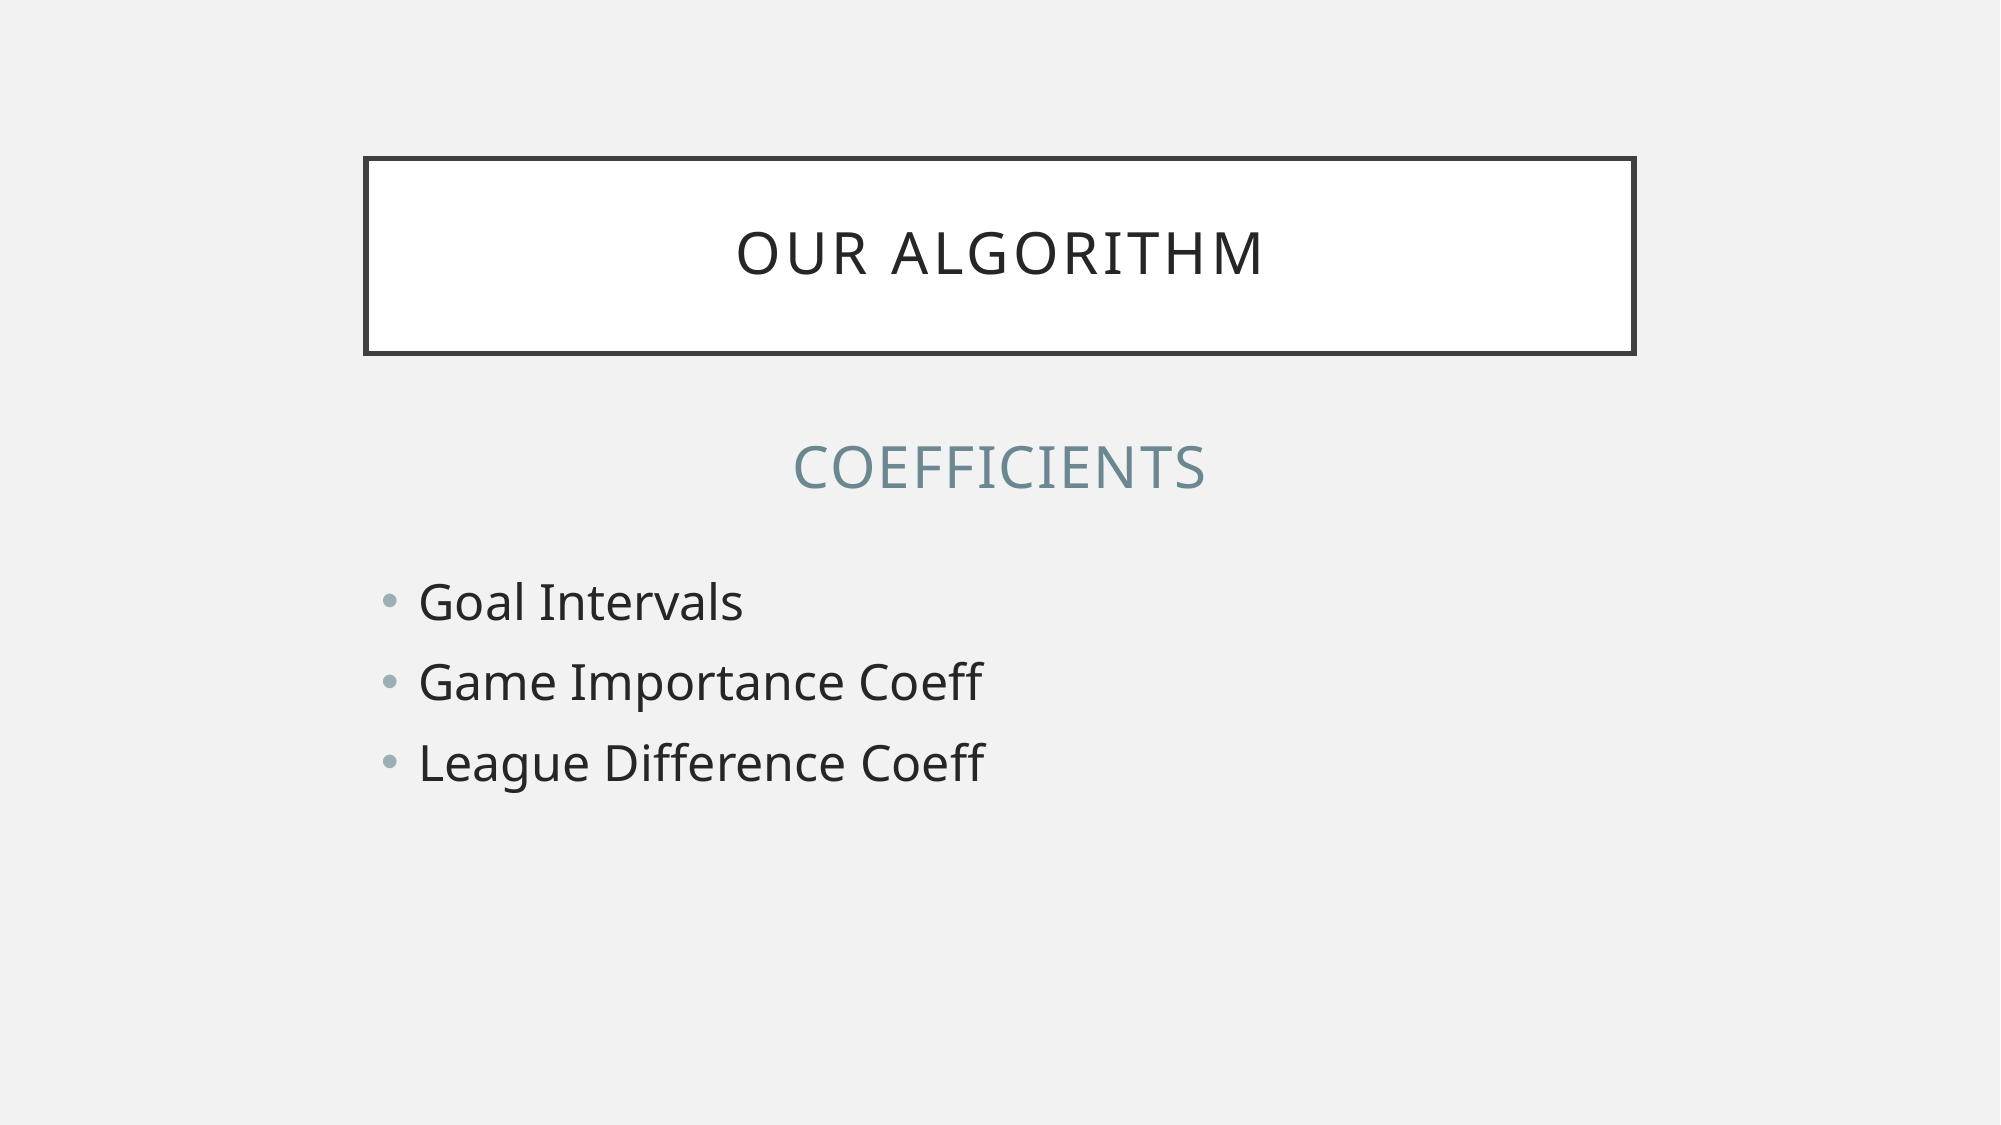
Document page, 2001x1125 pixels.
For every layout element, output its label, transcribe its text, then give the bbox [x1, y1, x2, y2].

title Our Algorithm [363, 156, 1637, 356]
list Coefficients [649, 392, 1351, 508]
list Goal Intervals Game Importance Coeff League Difference Coeff [366, 562, 1067, 989]
